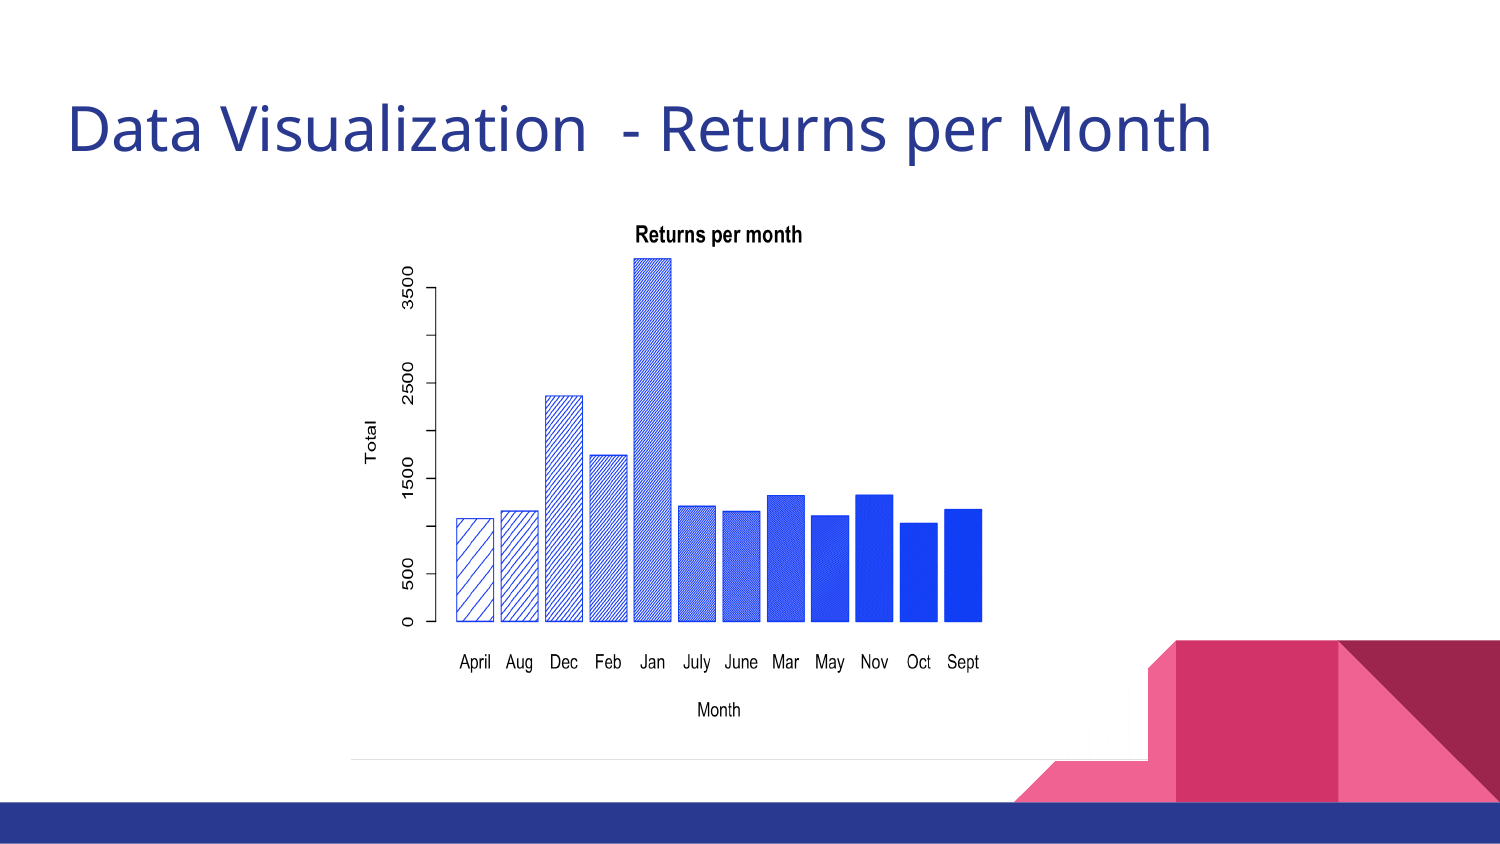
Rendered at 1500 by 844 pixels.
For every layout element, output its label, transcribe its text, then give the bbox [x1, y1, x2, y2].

title Data Visualization - Returns per Month [51, 62, 1449, 163]
picture [351, 185, 1149, 761]
